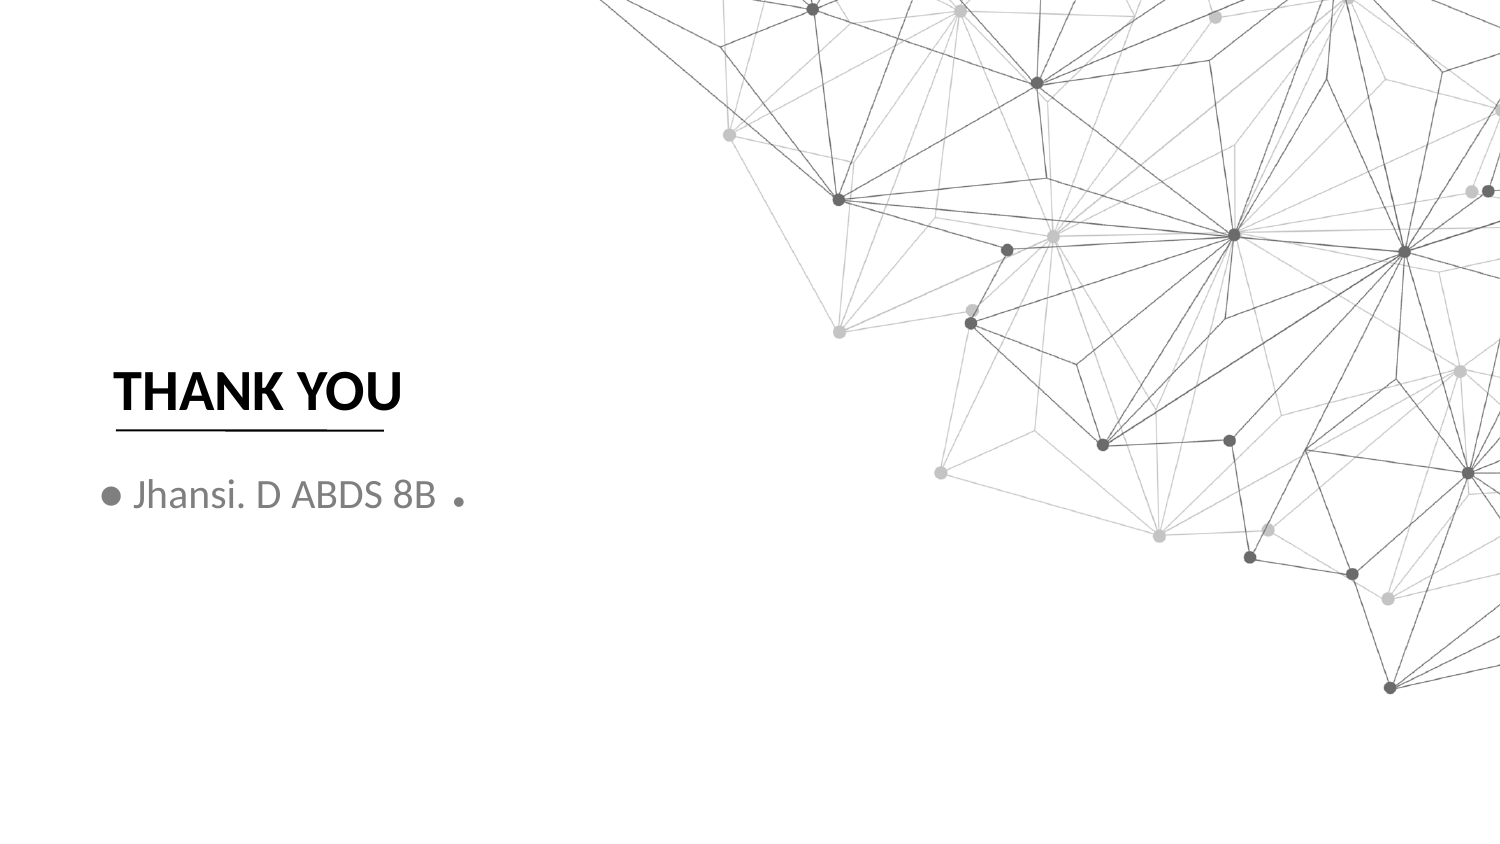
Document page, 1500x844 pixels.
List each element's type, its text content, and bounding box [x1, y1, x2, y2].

text_box THANK YOU [98, 323, 419, 430]
text_box ● Jhansi. D ABDS 8B ● [98, 451, 738, 517]
picture [430, 0, 1500, 755]
